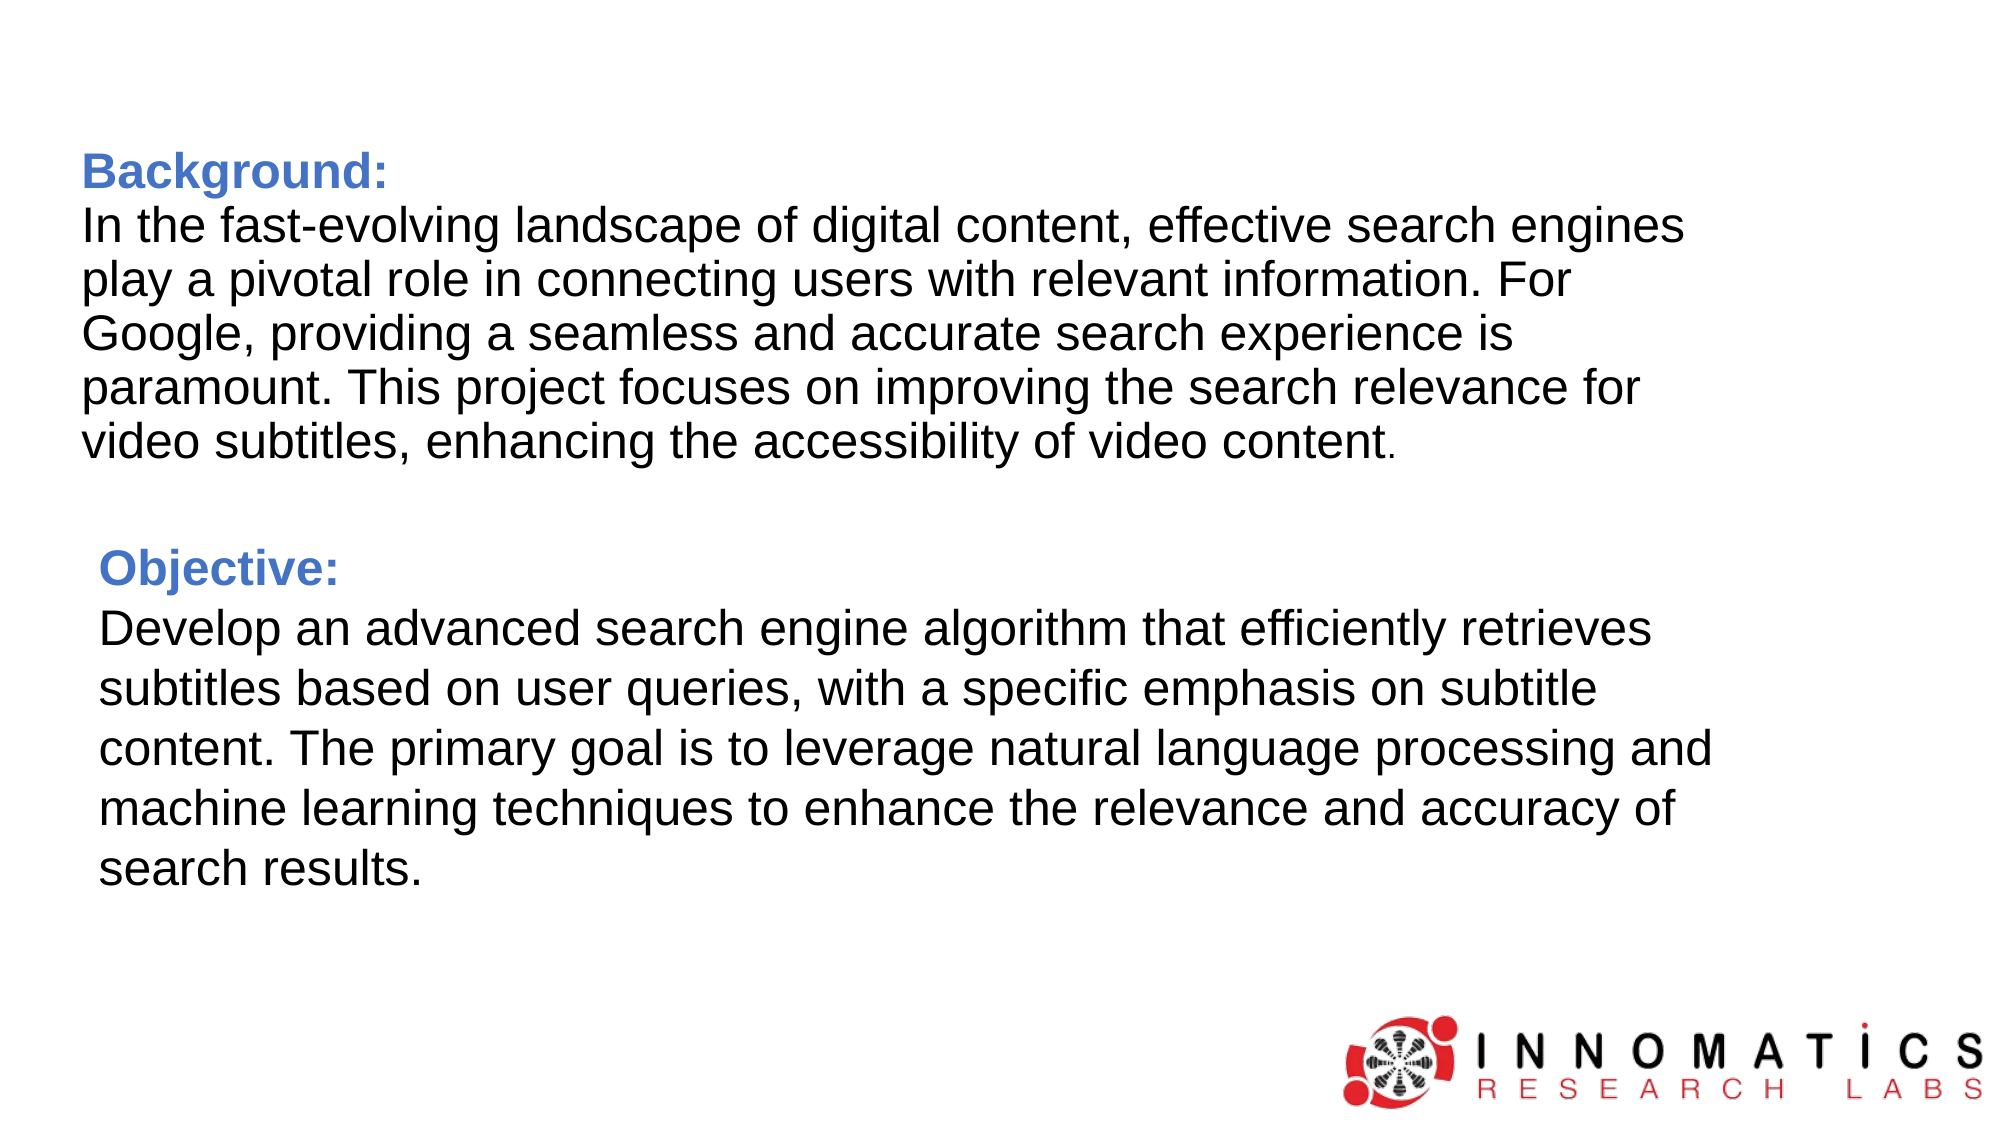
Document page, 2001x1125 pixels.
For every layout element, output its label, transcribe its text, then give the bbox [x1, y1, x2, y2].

picture [1324, 1001, 2000, 1125]
subtitle Background: In the fast-evolving landscape of digital content, effective search engines play a pivotal role in connecting users with relevant information. For Google, providing a seamless and accurate search experience is paramount. This project focuses on improving the search relevance for video subtitles, enhancing the accessibility of video content. [66, 138, 1762, 563]
text_box Objective: Develop an advanced search engine algorithm that efficiently retrieves subtitles based on user queries, with a specific emphasis on subtitle content. The primary goal is to leverage natural language processing and machine learning techniques to enhance the relevance and accuracy of search results. [83, 527, 1780, 903]
